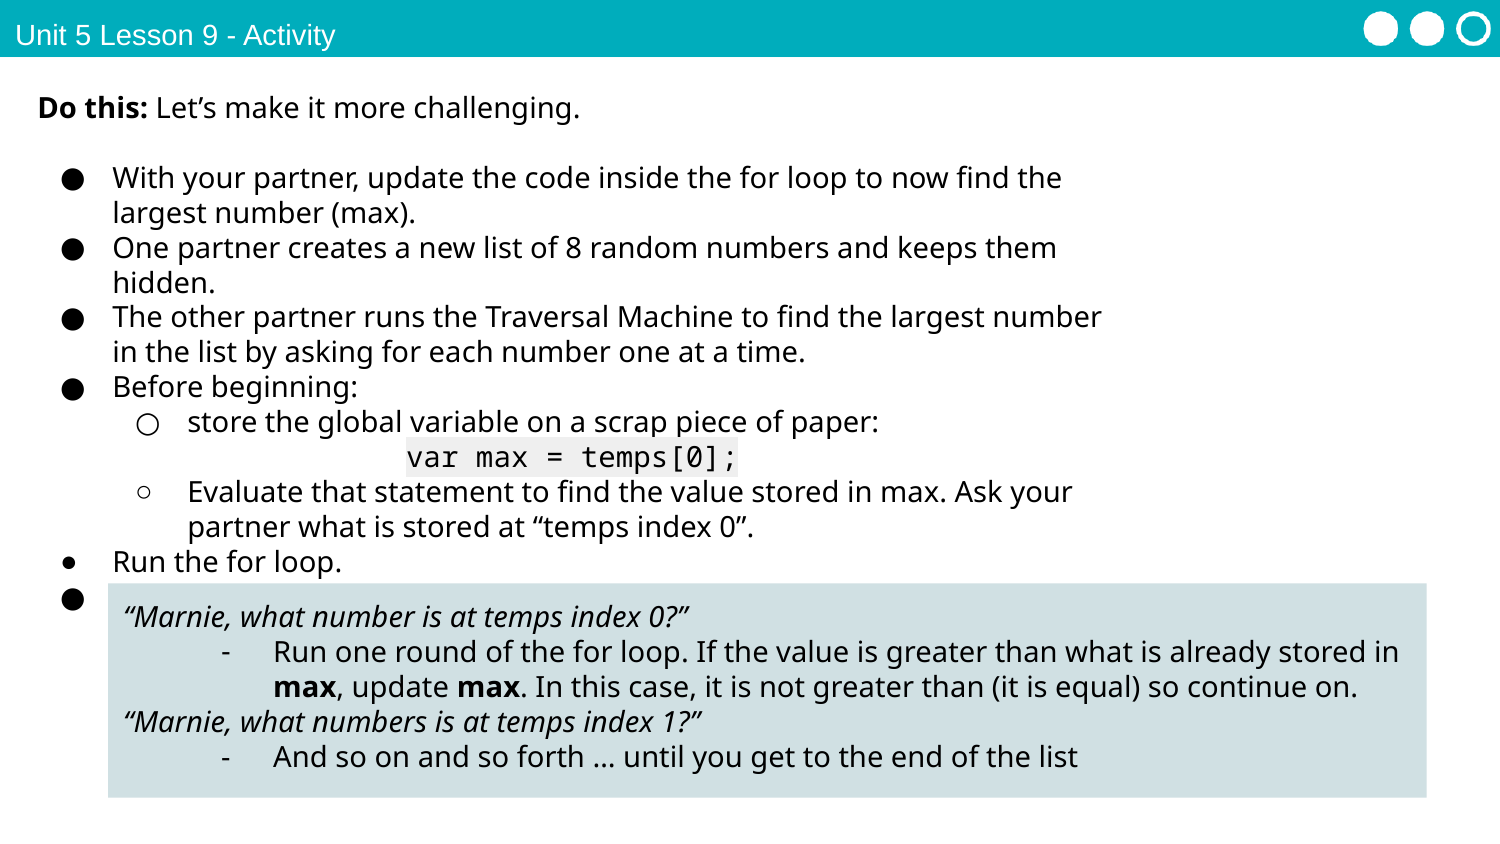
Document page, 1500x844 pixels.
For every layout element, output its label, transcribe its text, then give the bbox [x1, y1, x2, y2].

picture [0, 0, 1500, 844]
text_box Do this: Let’s make it more challenging. With your partner, update the code inside the for loop to now find the largest number (max). One partner creates a new list of 8 random numbers and keeps them hidden. The other partner runs the Traversal Machine to find the largest number in the list by asking for each number one at a time. Before beginning: store the global variable on a scrap piece of paper: var max = temps[0]; Evaluate that statement to find the value stored in max. Ask your partner what is stored at “temps index 0”. Run the for loop. Check your answer at the end with your partner! [22, 74, 1123, 816]
text_box “Marnie, what number is at temps index 0?” Run one round of the for loop. If the value is greater than what is already stored in max, update max. In this case, it is not greater than (it is equal) so continue on. “Marnie, what numbers is at temps index 1?” And so on and so forth … until you get to the end of the list [108, 583, 1427, 798]
text_box Unit 5 Lesson 9 - Activity [0, 0, 750, 58]
